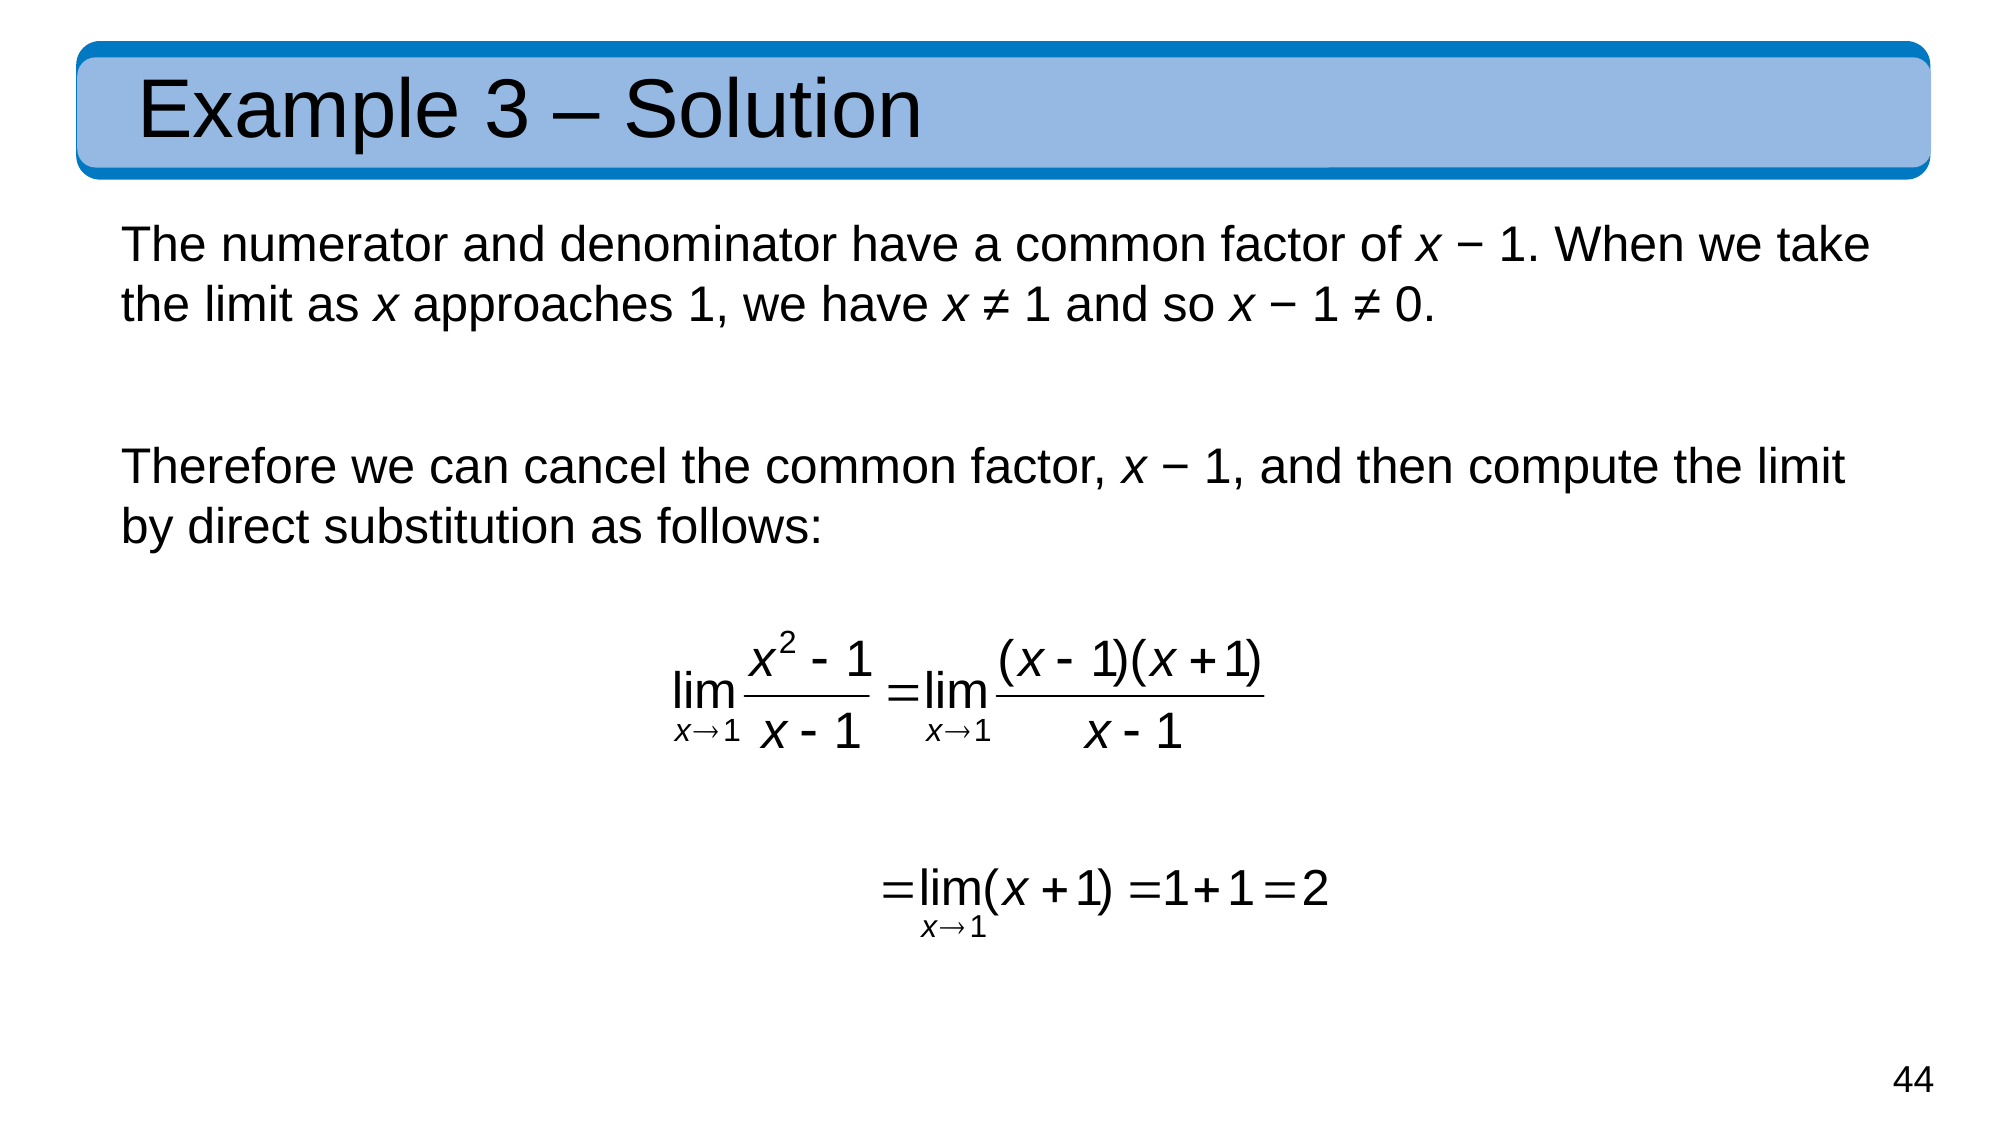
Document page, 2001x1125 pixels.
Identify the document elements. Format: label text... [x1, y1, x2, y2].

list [875, 860, 1333, 944]
list The numerator and denominator have a common factor of x − 1. When we take the limit as x approaches 1, we have x ≠ 1 and so x − 1 ≠ 0. Therefore we can cancel the common factor, x − 1, and then compute the limit by direct substitution as follows: [120, 211, 1880, 563]
title Example 3 – Solution [137, 65, 1863, 176]
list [669, 623, 1270, 754]
